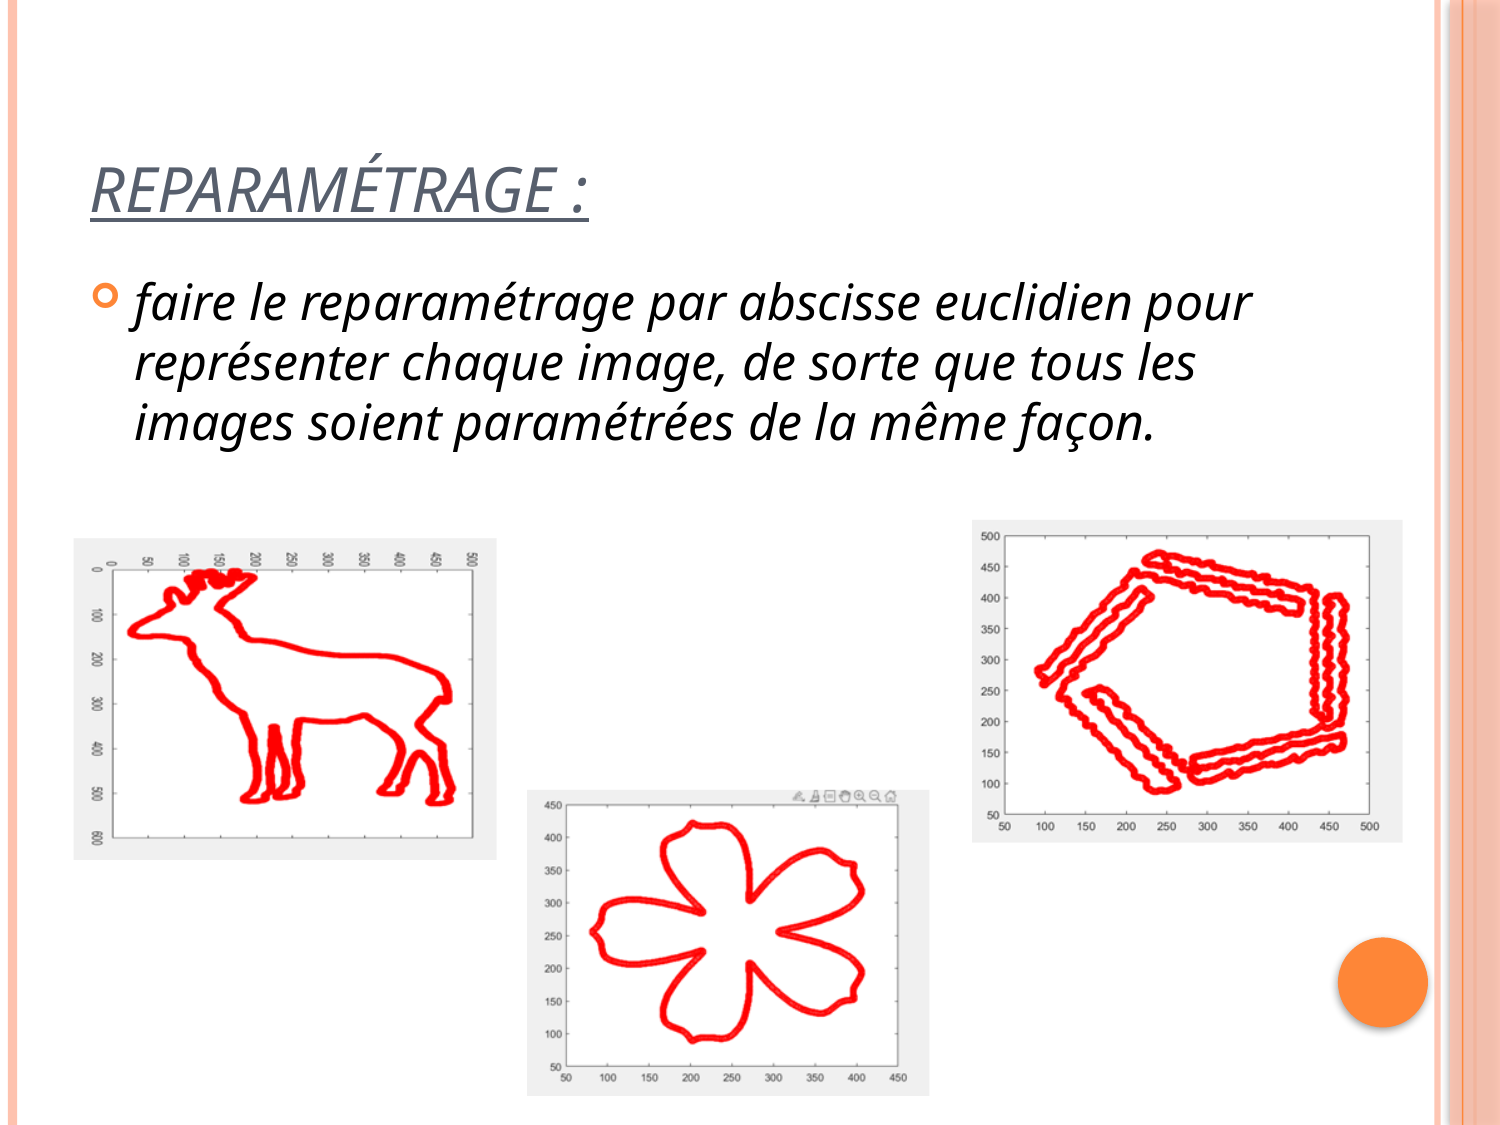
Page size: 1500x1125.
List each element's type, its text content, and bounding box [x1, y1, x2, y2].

list faire le reparamétrage par abscisse euclidien pour représenter chaque image, de sorte que tous les images soient paramétrées de la même façon. [75, 262, 1300, 1062]
picture [526, 784, 932, 1096]
picture [69, 526, 499, 861]
title Reparamétrage : [75, 45, 1300, 233]
picture [972, 515, 1405, 844]
